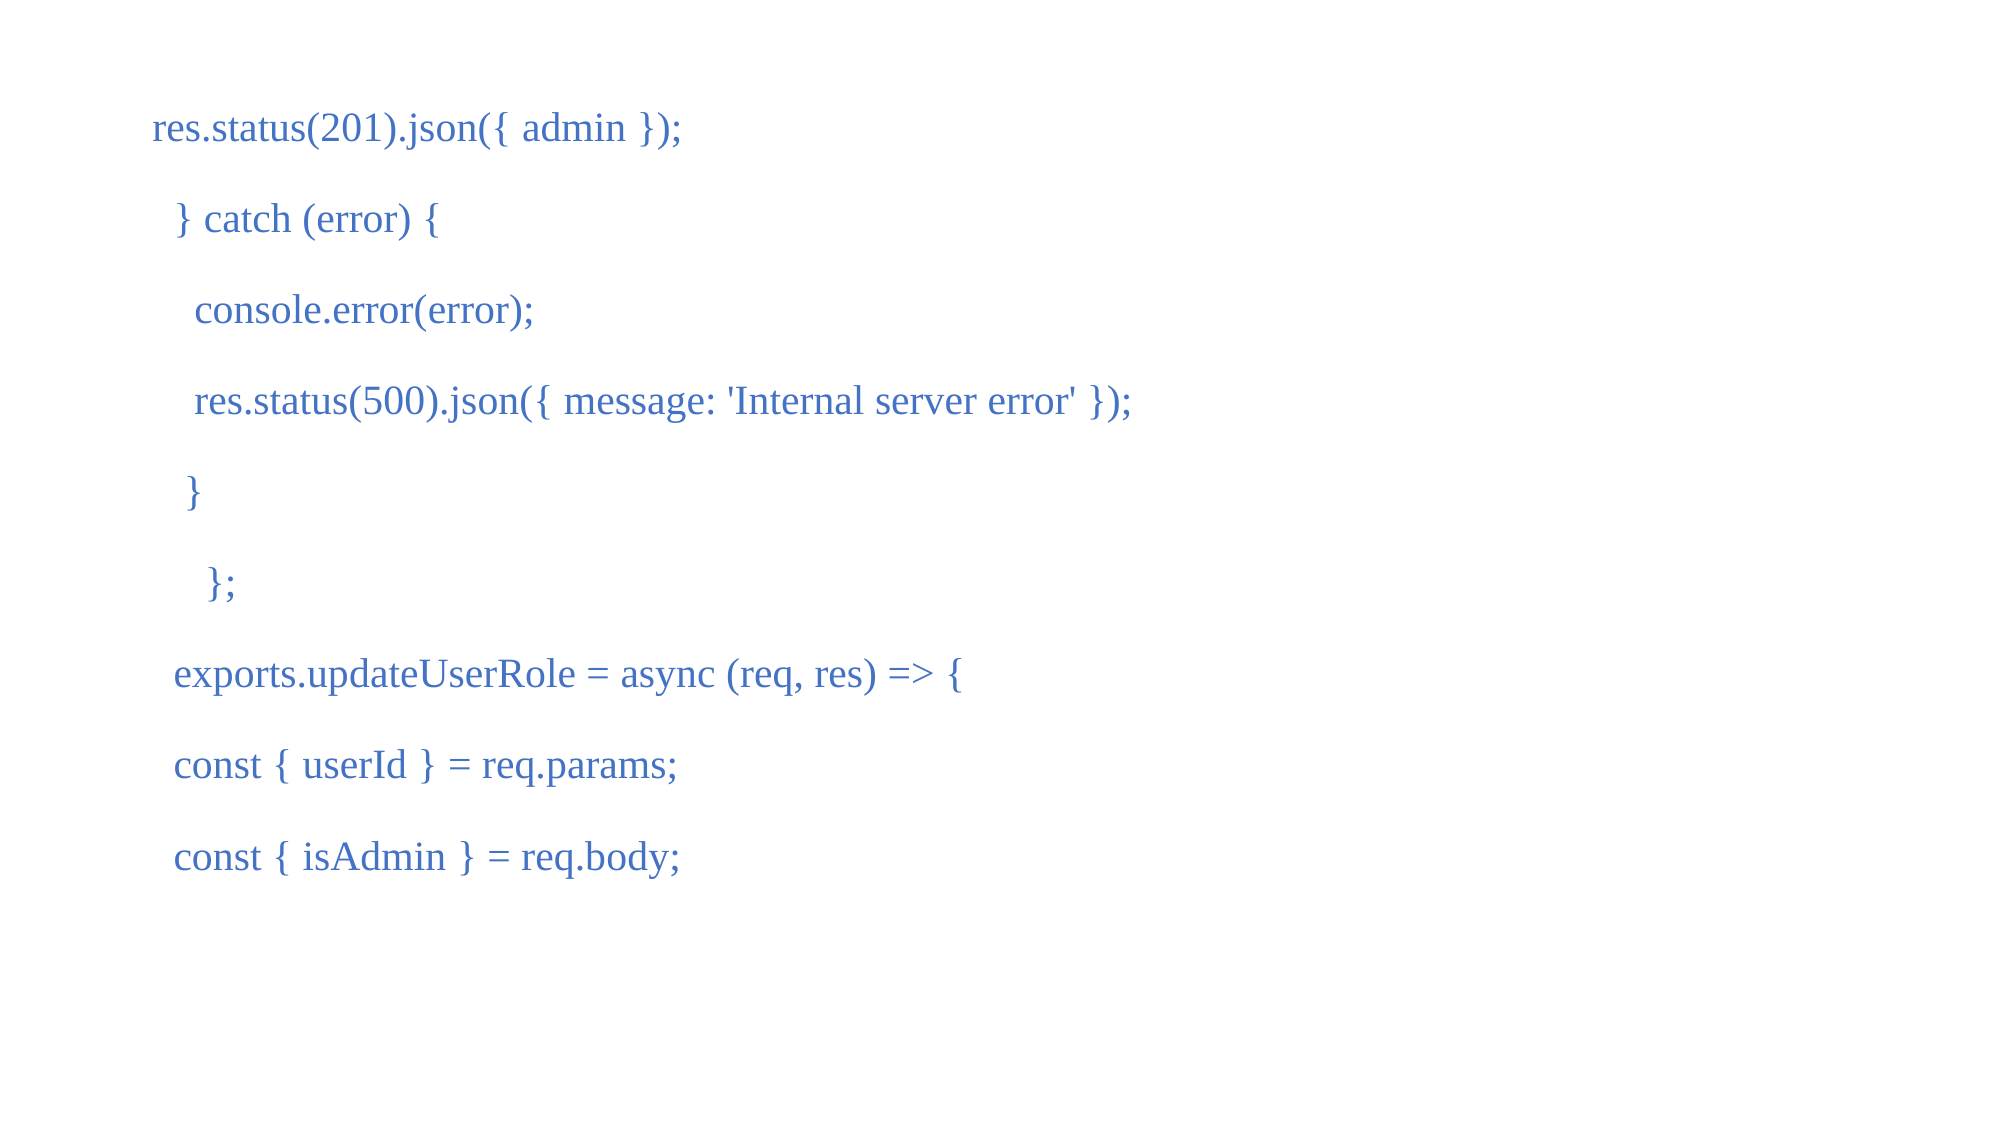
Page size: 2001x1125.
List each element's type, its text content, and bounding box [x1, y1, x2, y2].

list res.status(201).json({ admin }); } catch (error) { console.error(error); res.status(500).json({ message: 'Internal server error' }); } }; exports.updateUserRole = async (req, res) => { const { userId } = req.params; const { isAdmin } = req.body; [137, 88, 1863, 1054]
